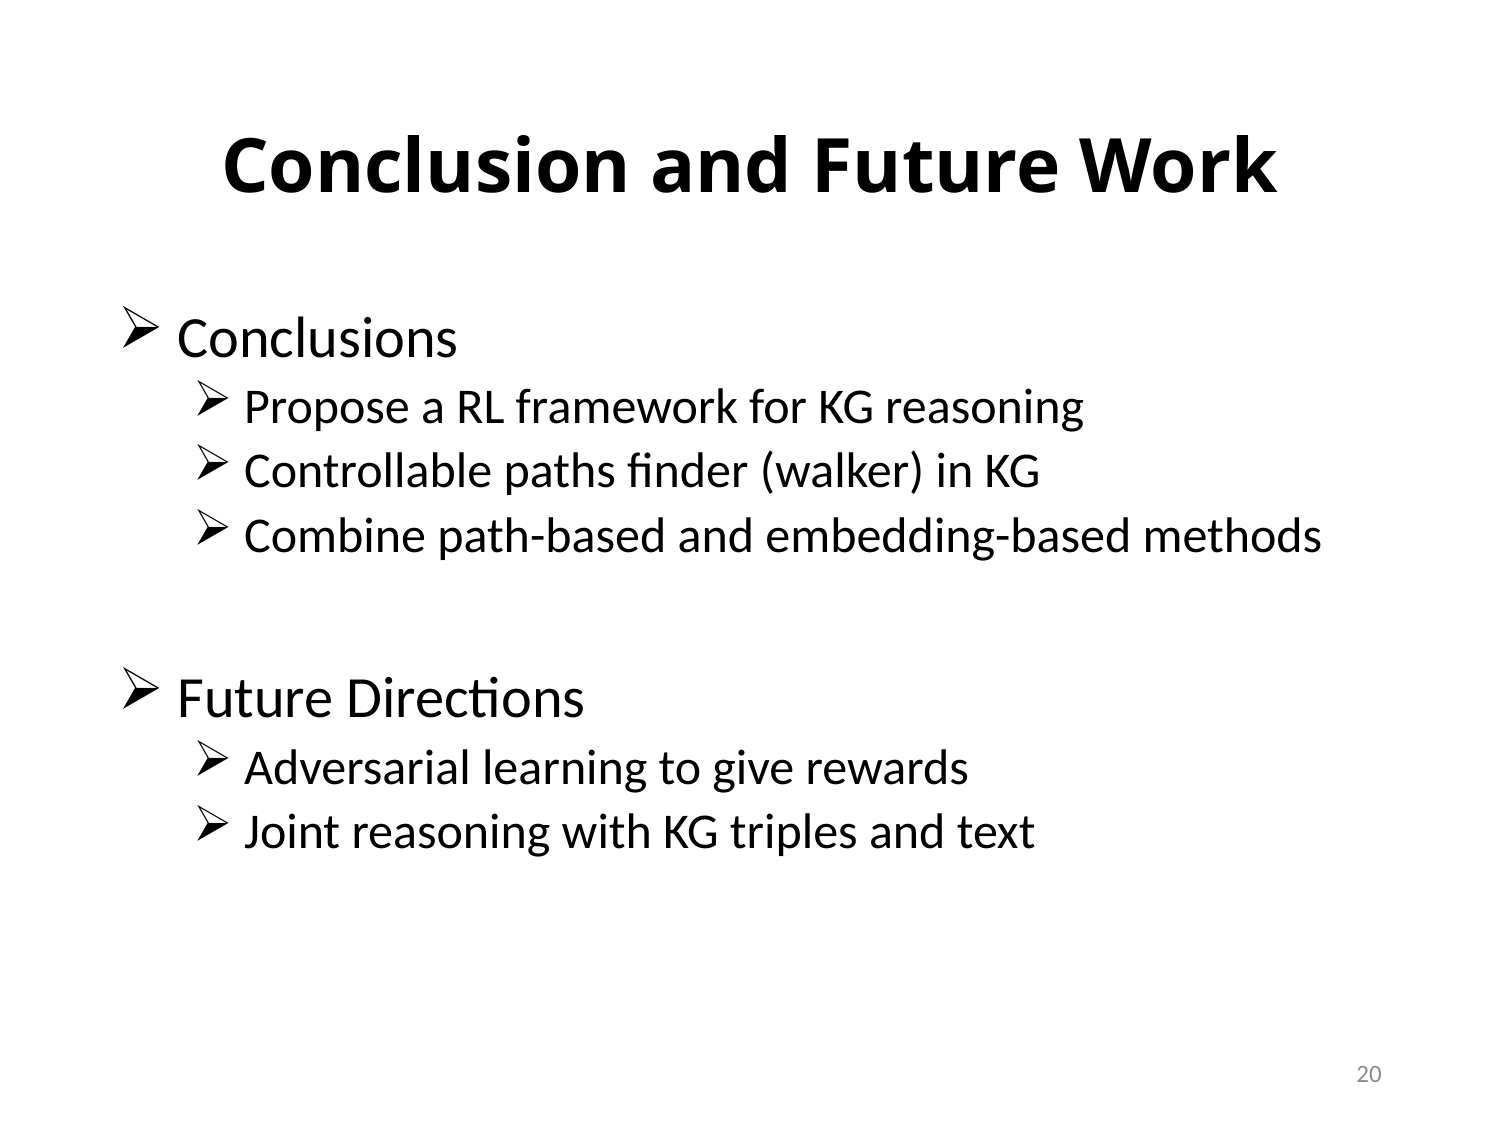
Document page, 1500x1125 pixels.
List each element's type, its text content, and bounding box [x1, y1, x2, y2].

title Conclusion and Future Work [103, 59, 1397, 278]
list Conclusions Propose a RL framework for KG reasoning Controllable paths finder (walker) in KG Combine path-based and embedding-based methods Future Directions Adversarial learning to give rewards Joint reasoning with KG triples and text [103, 299, 1397, 1014]
slide_number 20 [1059, 1042, 1397, 1103]
